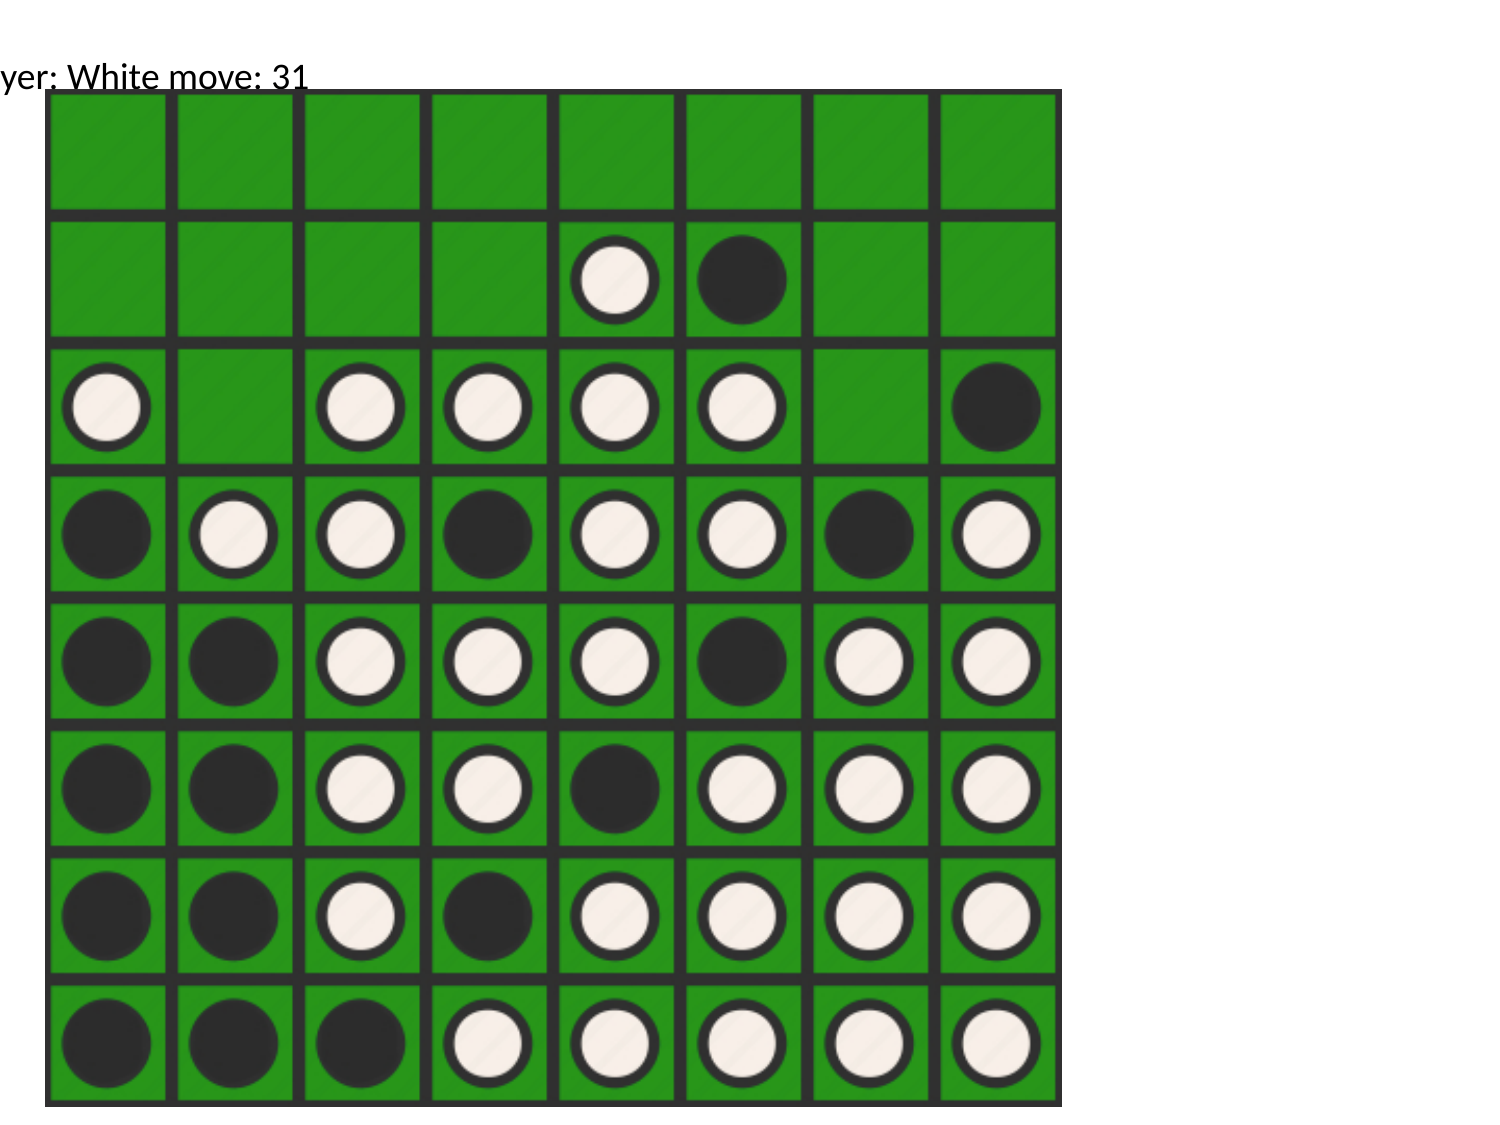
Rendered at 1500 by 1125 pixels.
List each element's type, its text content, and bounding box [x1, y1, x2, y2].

picture [44, 89, 1062, 1107]
text_box turn: 44 player: White move: 31 [0, 44, 325, 105]
